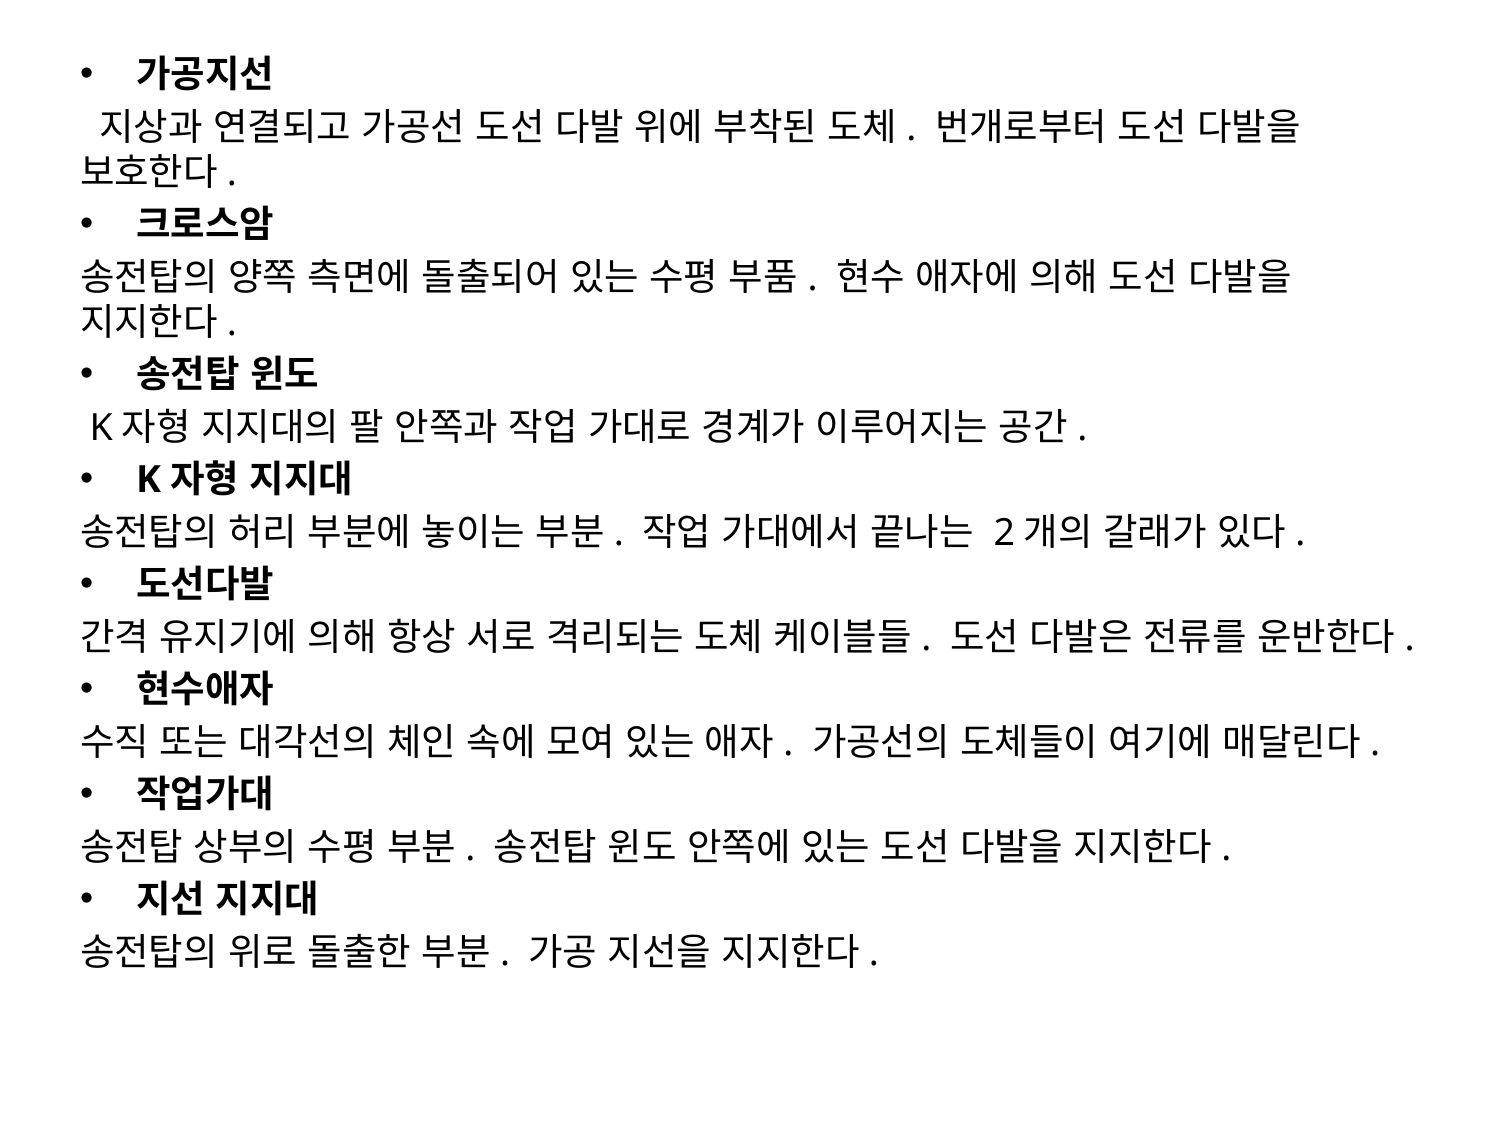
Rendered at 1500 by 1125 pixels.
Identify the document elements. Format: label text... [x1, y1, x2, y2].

list 가공지선 지상과 연결되고 가공선 도선 다발 위에 부착된 도체. 번개로부터 도선 다발을 보호한다. 크로스암 송전탑의 양쪽 측면에 돌출되어 있는 수평 부품. 현수 애자에 의해 도선 다발을 지지한다. 송전탑 윈도 K자형 지지대의 팔 안쪽과 작업 가대로 경계가 이루어지는 공간. K자형 지지대 송전탑의 허리 부분에 놓이는 부분. 작업 가대에서 끝나는 2개의 갈래가 있다. 도선다발 간격 유지기에 의해 항상 서로 격리되는 도체 케이블들. 도선 다발은 전류를 운반한다. 현수애자 수직 또는 대각선의 체인 속에 모여 있는 애자. 가공선의 도체들이 여기에 매달린다. 작업가대 송전탑 상부의 수평 부분. 송전탑 윈도 안쪽에 있는 도선 다발을 지지한다. 지선 지지대 송전탑의 위로 돌출한 부분. 가공 지선을 지지한다. [64, 42, 1415, 1106]
